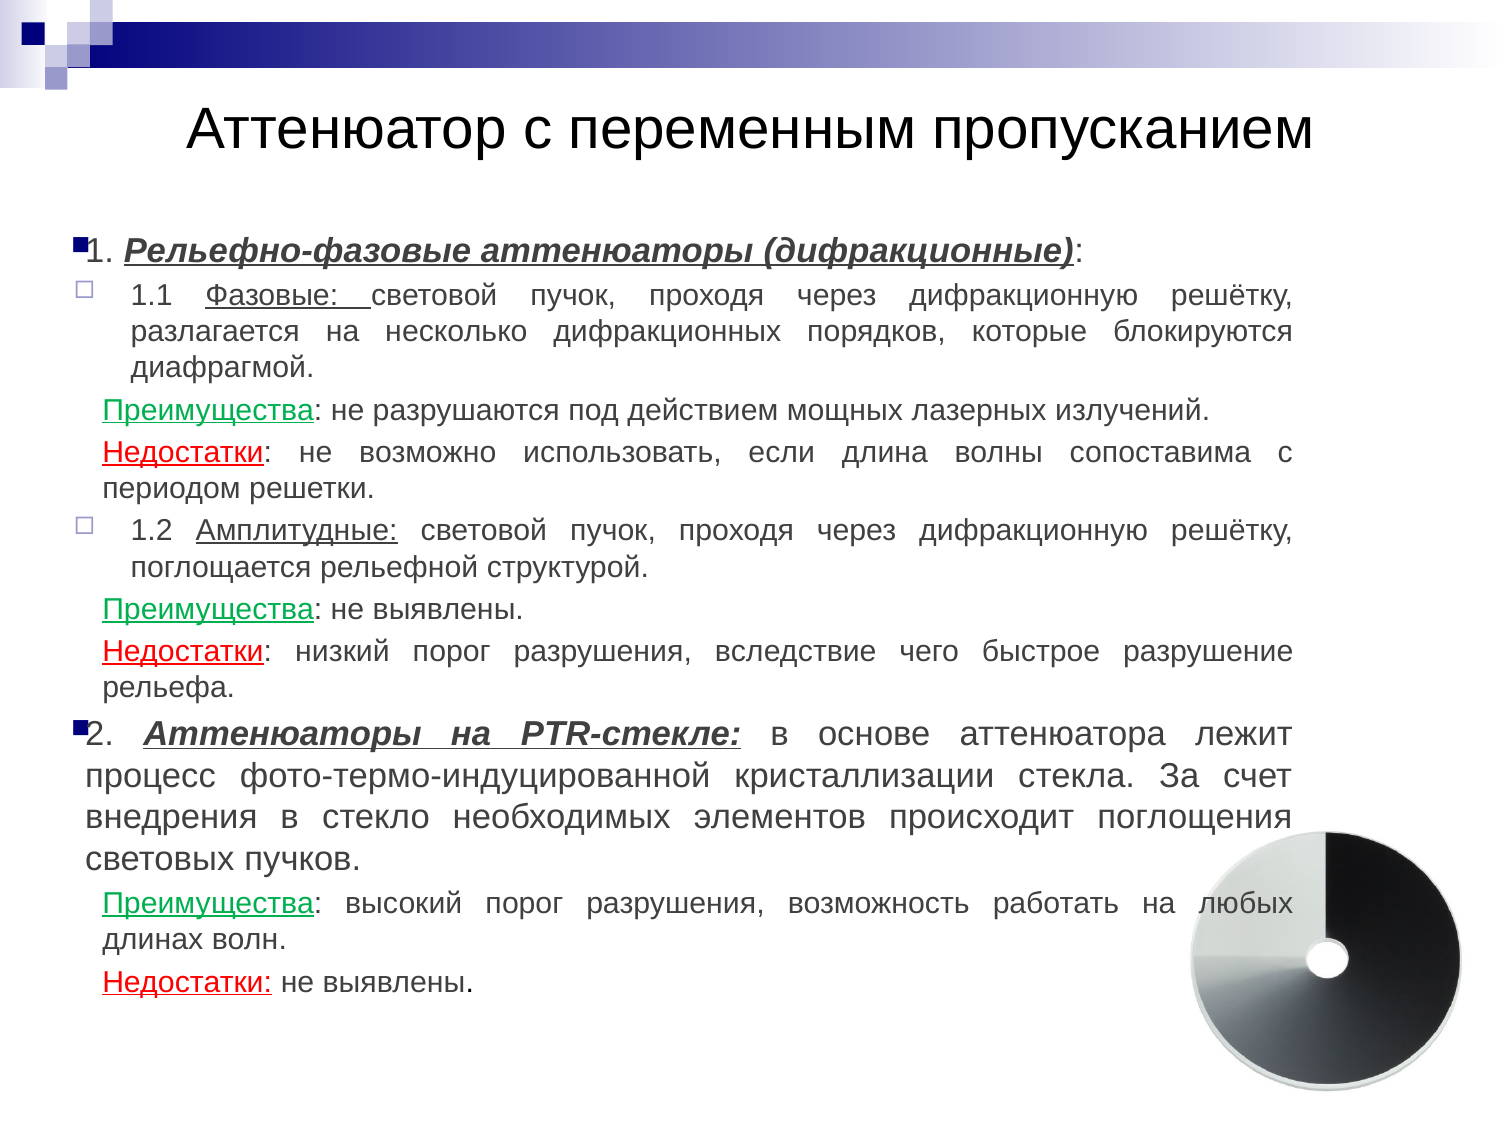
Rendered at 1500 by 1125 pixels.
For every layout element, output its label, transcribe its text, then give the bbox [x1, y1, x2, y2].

text_box Аттенюатор с переменным пропусканием [75, 60, 1426, 191]
picture [1174, 810, 1477, 1112]
list 1. Рельефно-фазовые аттенюаторы (дифракционные): 1.1 Фазовые: световой пучок, проходя через дифракционную решётку, разлагается на несколько дифракционных порядков, которые блокируются диафрагмой. Преимущества: не разрушаются под действием мощных лазерных излучений. Недостатки: не возможно использовать, если длина волны сопоставима с периодом решетки. 1.2 Амплитудные: световой пучок, проходя через дифракционную решётку, поглощается рельефной структурой. Преимущества: не выявлены. Недостатки: низкий порог разрушения, вследствие чего быстрое разрушение рельефа. 2. Аттенюаторы на PTR-стекле: в основе аттенюатора лежит процесс фото-термо-индуцированной кристаллизации стекла. За счет внедрения в стекло необходимых элементов происходит поглощения световых пучков. Преимущества: высокий порог разрушения, возможность работать на любых длинах волн. Недостатки: не выявлены. [56, 219, 1309, 1012]
